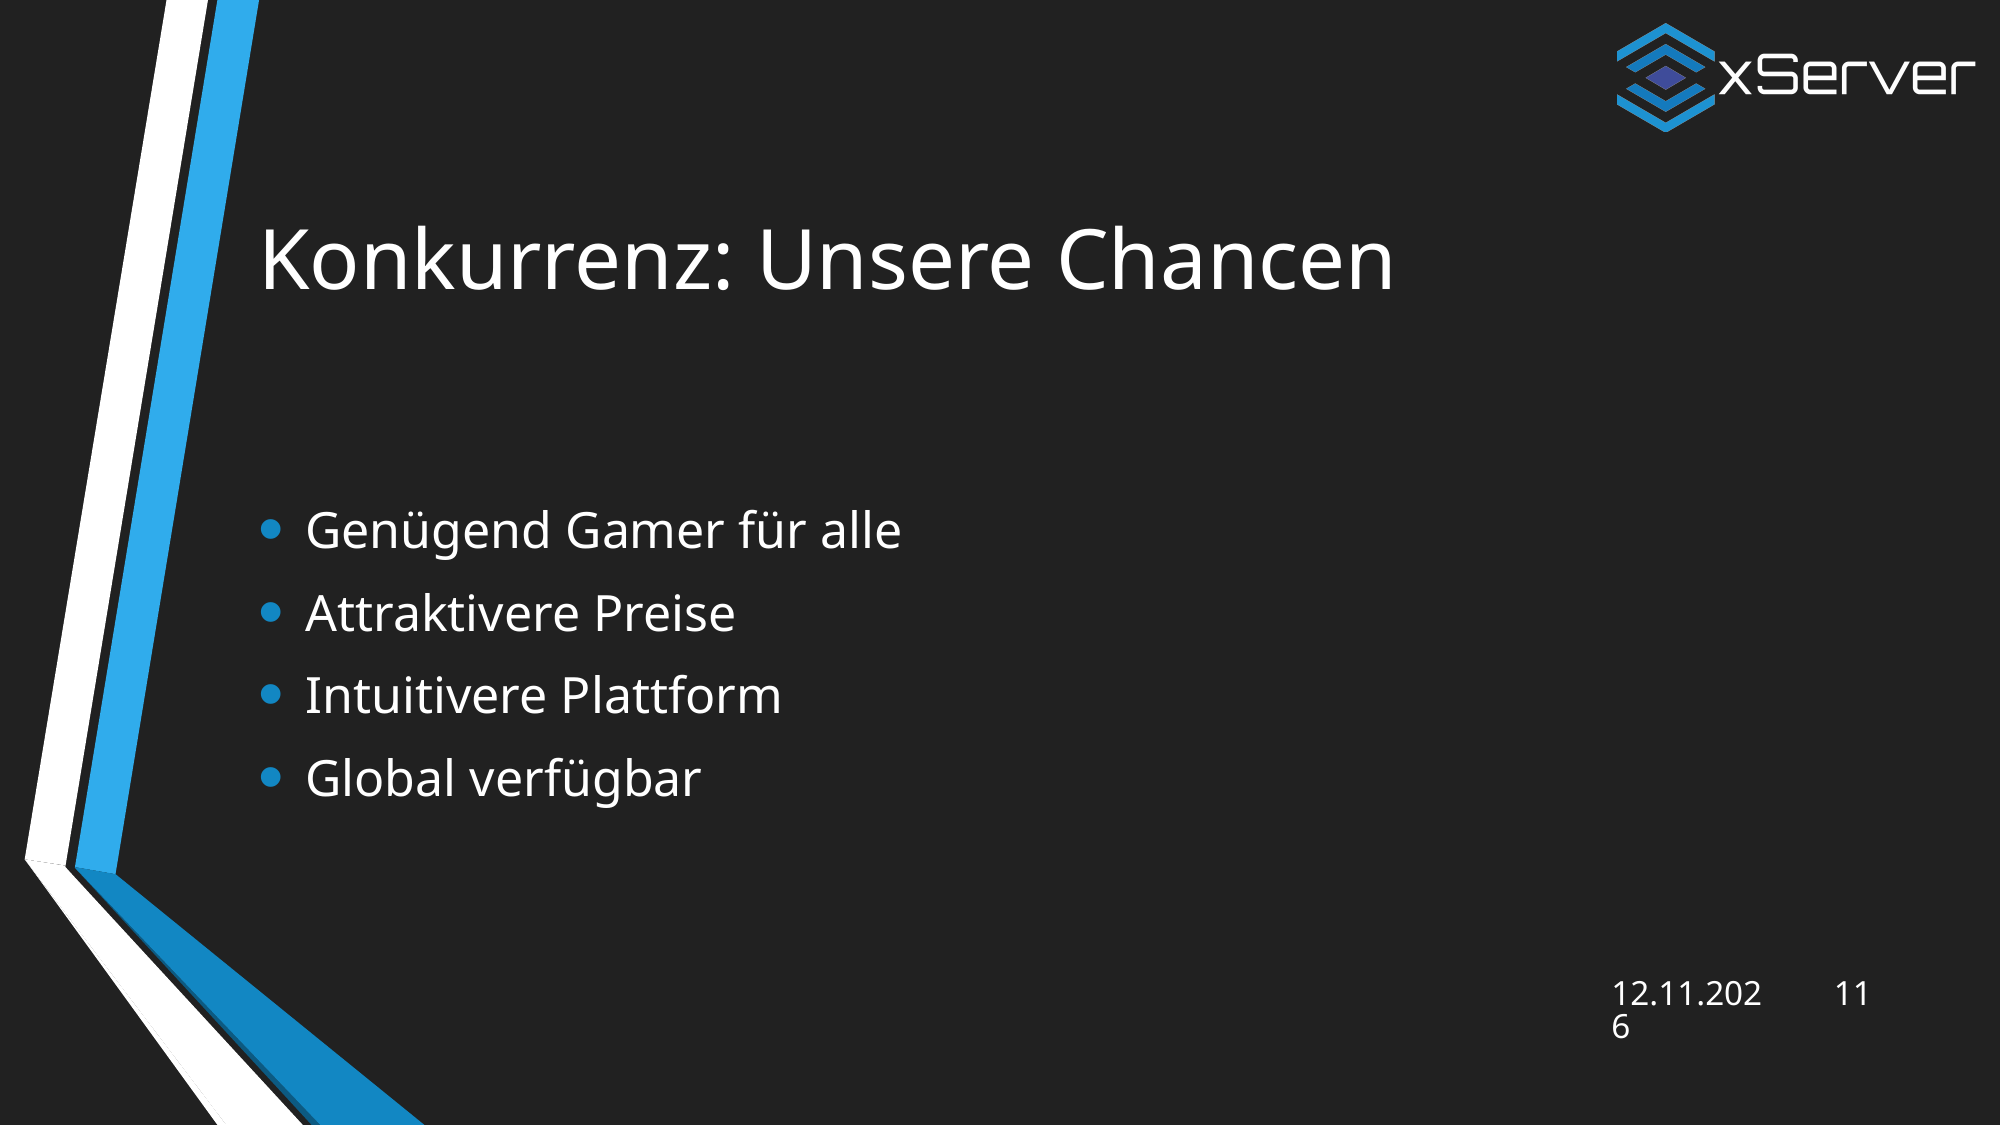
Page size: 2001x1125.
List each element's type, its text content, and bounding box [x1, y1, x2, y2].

slide_number 11 [1796, 965, 1887, 1025]
title Konkurrenz: Unsere Chancen [243, 112, 1887, 400]
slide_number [1596, 965, 1784, 1025]
picture [1617, 23, 1976, 132]
list Genügend Gamer für alle Attraktivere Preise Intuitivere Plattform Global verfügbar [243, 437, 1887, 950]
